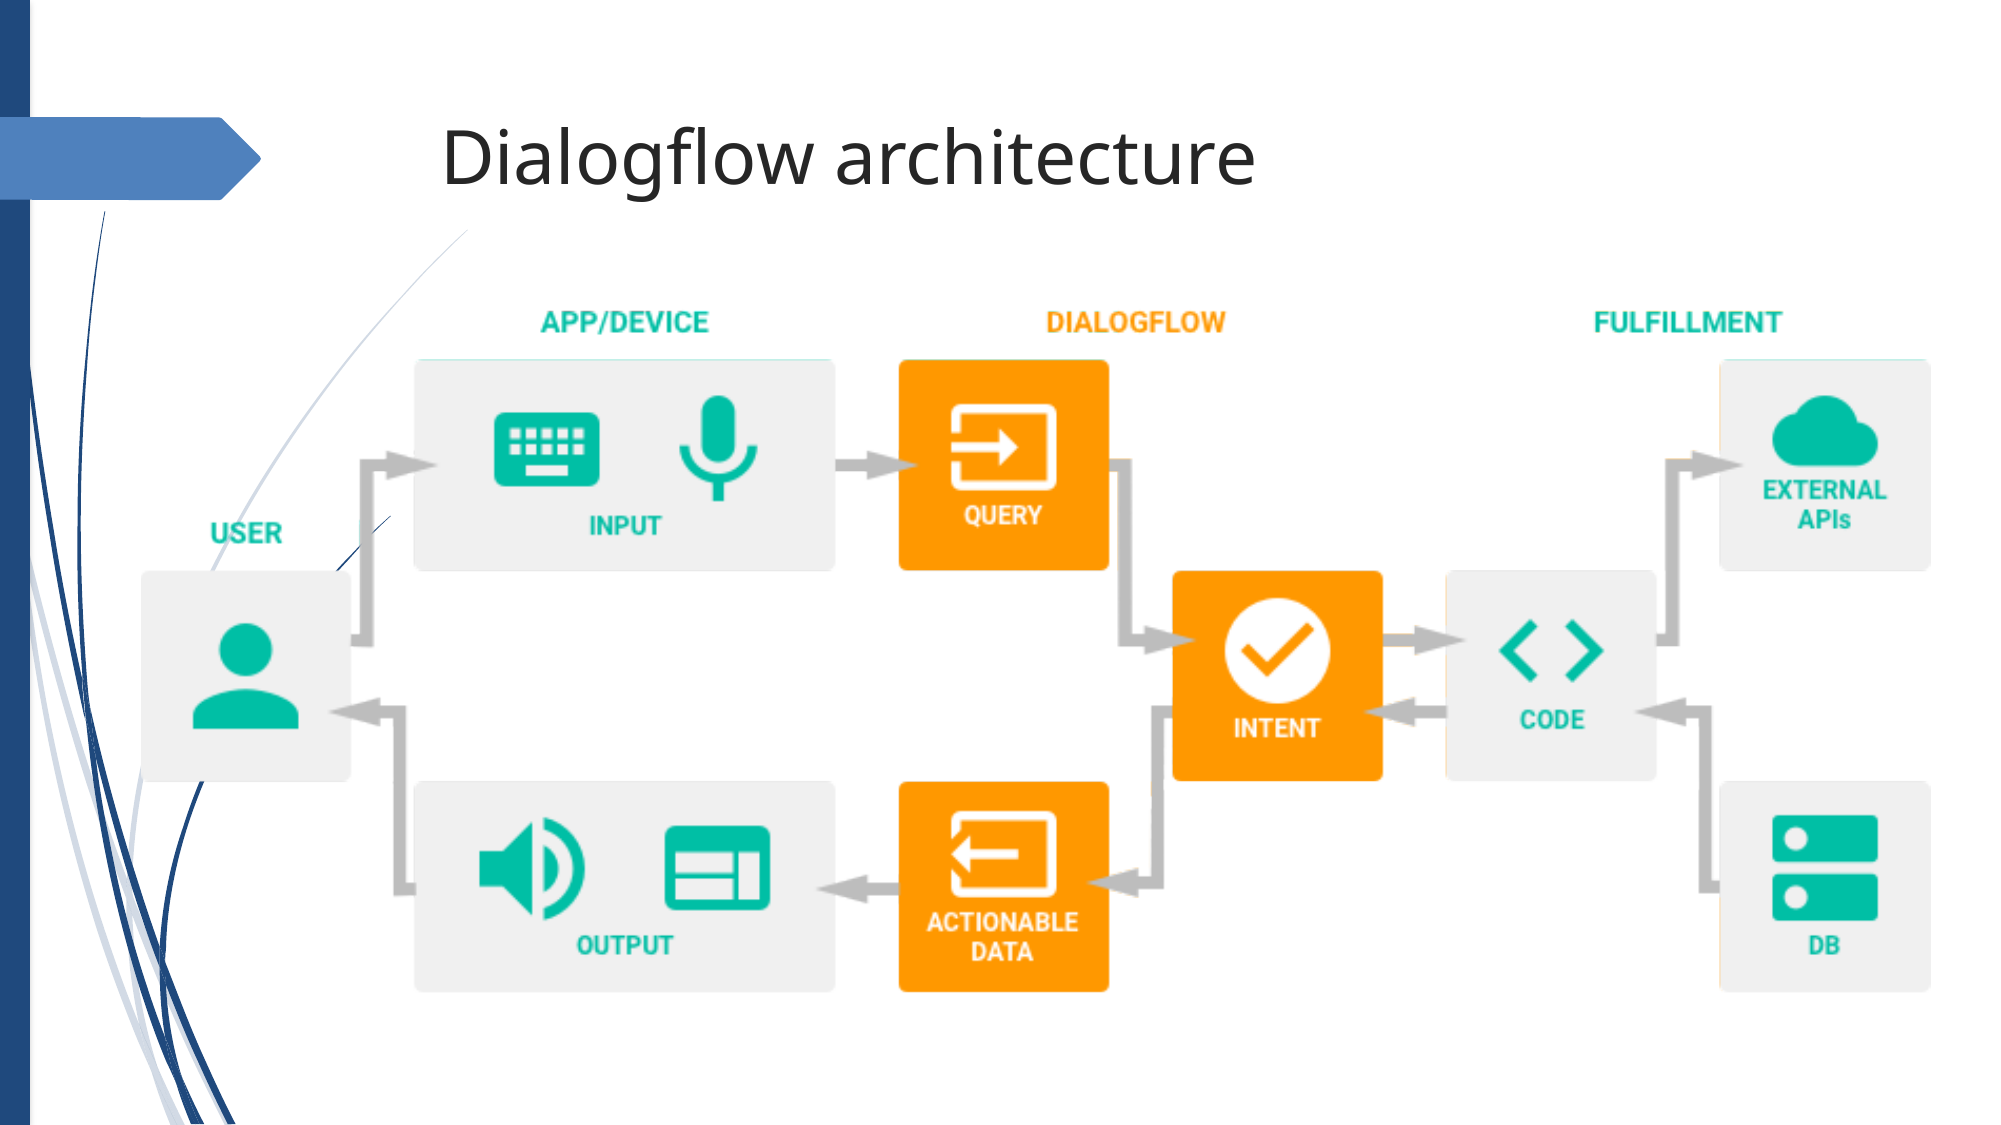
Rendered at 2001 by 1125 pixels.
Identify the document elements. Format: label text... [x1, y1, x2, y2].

picture [141, 276, 1932, 1014]
text_box Dialogflow architecture [425, 102, 1888, 276]
